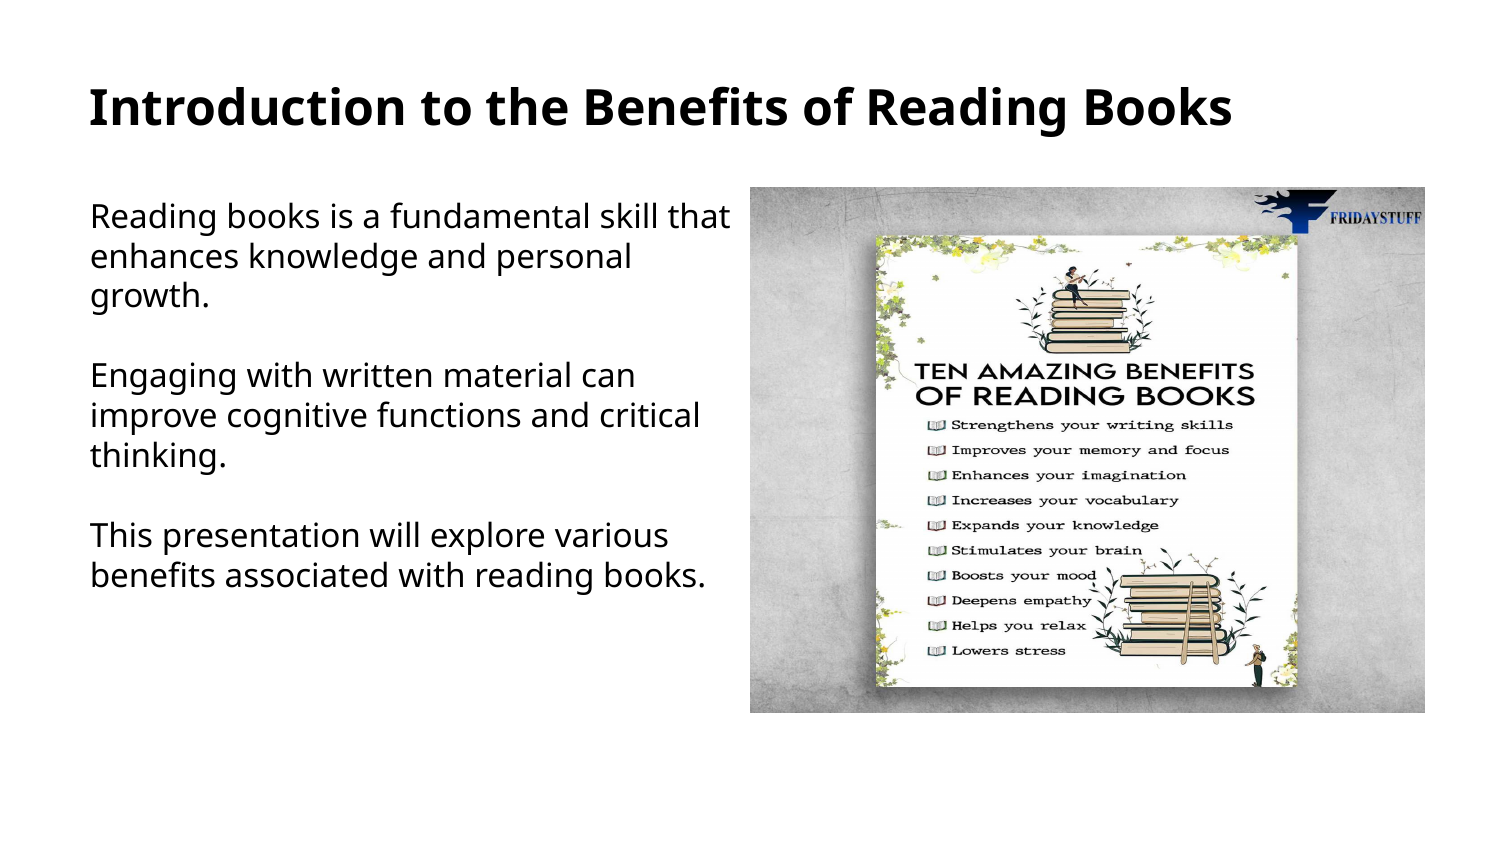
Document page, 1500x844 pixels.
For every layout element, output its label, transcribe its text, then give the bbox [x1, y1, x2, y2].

picture [749, 187, 1425, 713]
text_box Reading books is a fundamental skill that enhances knowledge and personal growth. Engaging with written material can improve cognitive functions and critical thinking. This presentation will explore various benefits associated with reading books. [74, 187, 749, 713]
text_box Introduction to the Benefits of Reading Books [74, 37, 1425, 173]
